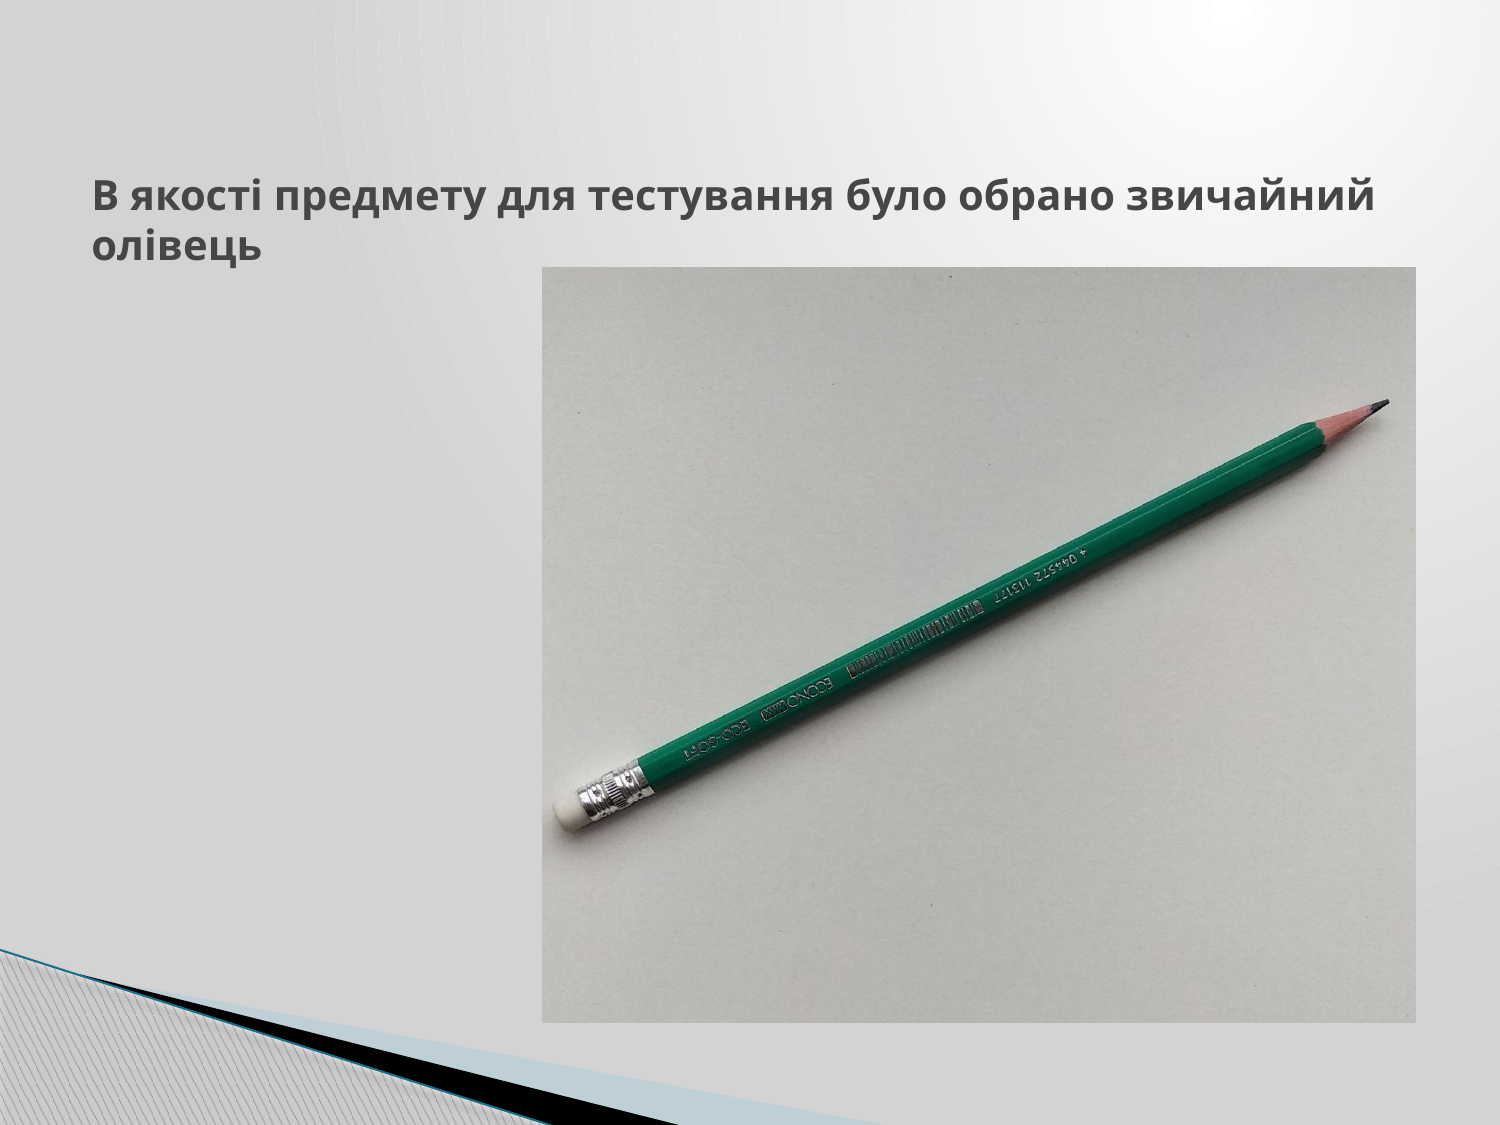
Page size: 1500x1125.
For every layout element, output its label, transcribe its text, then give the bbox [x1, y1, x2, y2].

title В якості предмету для тестування було обрано звичайний олівець [76, 125, 1427, 313]
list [542, 266, 1416, 1023]
